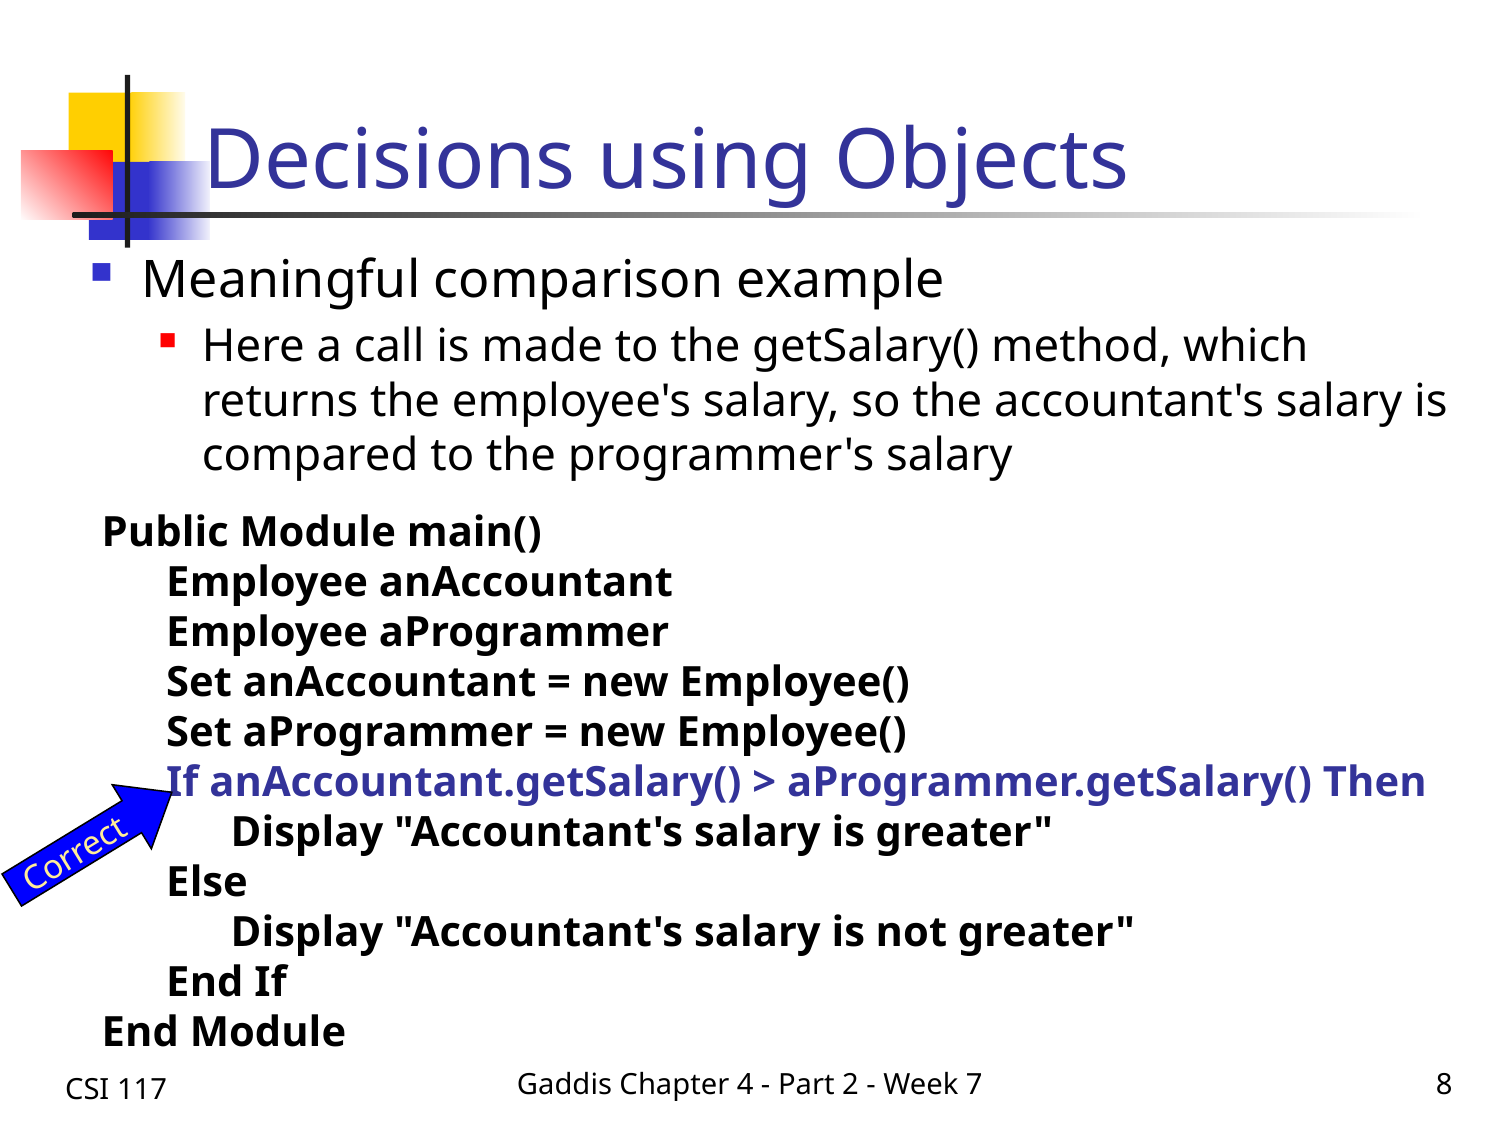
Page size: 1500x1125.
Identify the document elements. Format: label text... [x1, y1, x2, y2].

title Decisions using Objects [188, 12, 1468, 213]
footer Gaddis Chapter 4 - Part 2 - Week 7 [299, 1063, 1201, 1113]
text_box Public Module main() Employee anAccountant Employee aProgrammer Set anAccountant = new Employee() Set aProgrammer = new Employee() If anAccountant.getSalary() > aProgrammer.getSalary() Then Display "Accountant's salary is greater" Else Display "Accountant's salary is not greater" End If End Module [86, 497, 1500, 1063]
text_box Correct [2, 784, 172, 907]
slide_number 8 [1237, 1063, 1468, 1113]
slide_number CSI 117 [49, 1037, 263, 1113]
list Meaningful comparison example Here a call is made to the getSalary() method, which returns the employee's salary, so the accountant's salary is compared to the programmer's salary [74, 237, 1470, 488]
